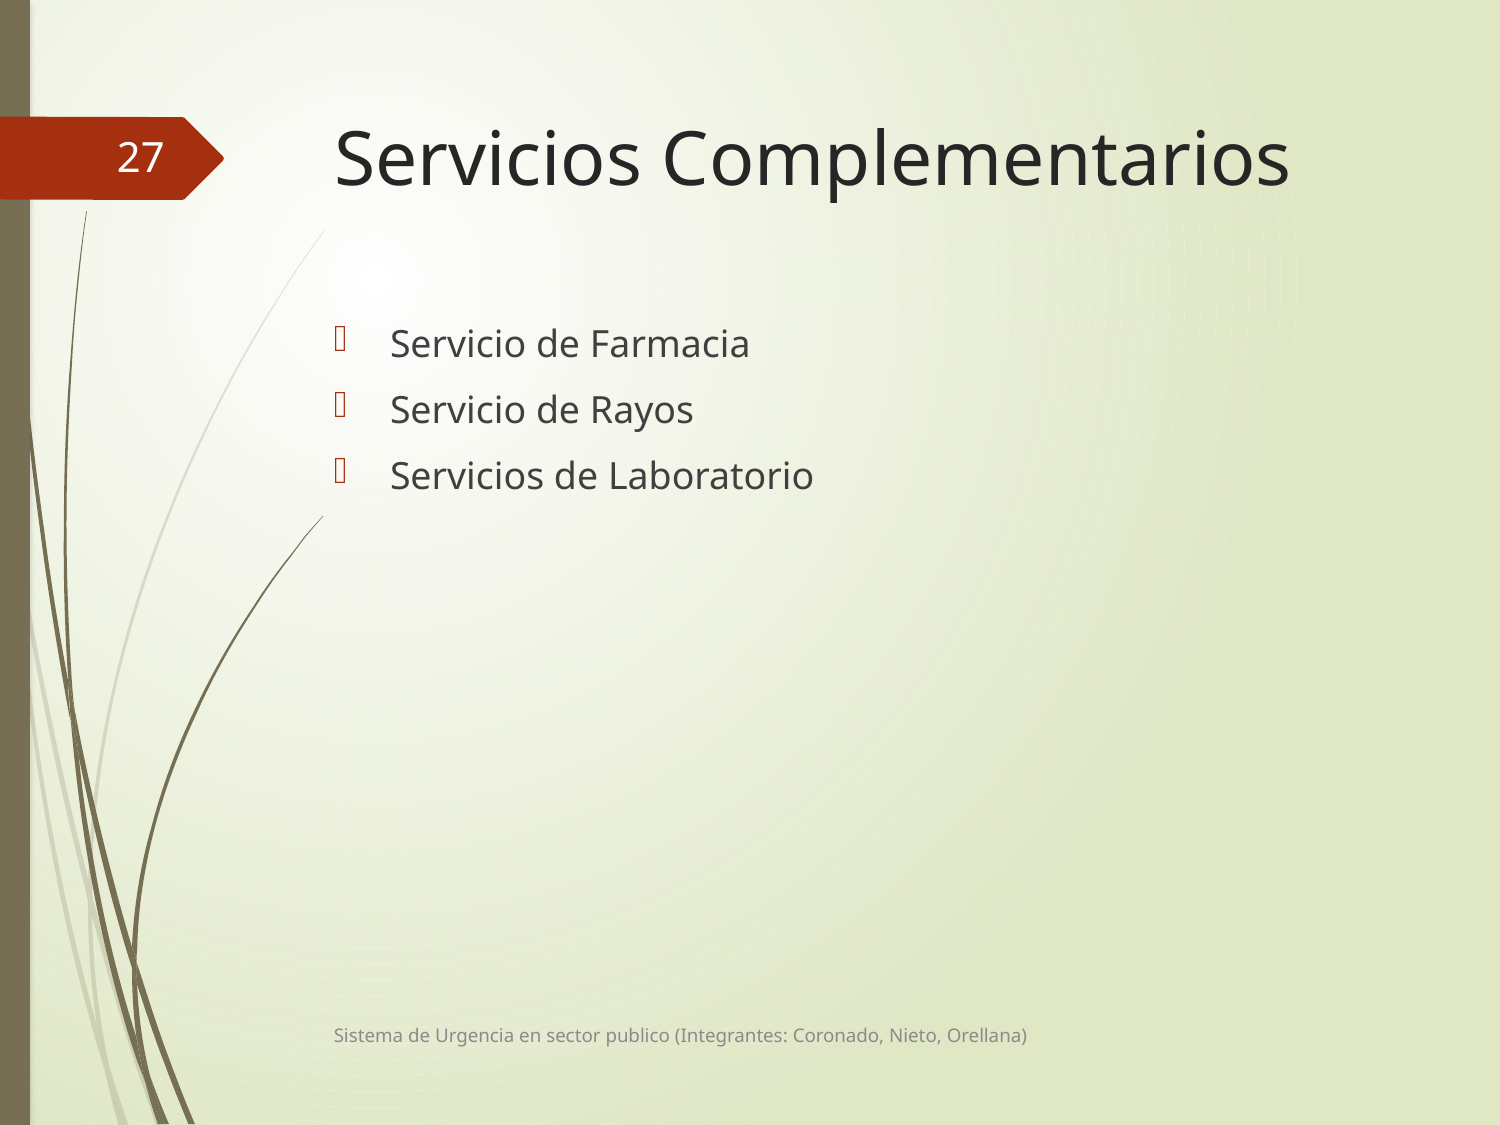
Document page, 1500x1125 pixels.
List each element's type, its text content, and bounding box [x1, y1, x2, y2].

slide_number 28 [83, 129, 180, 190]
footer Sistema de Urgencia en sector publico (Integrantes: Coronado, Nieto, Orellana) [318, 1006, 1257, 1067]
list Servicio de Farmacia Servicio de Rayos Servicios de Laboratorio [318, 312, 1400, 970]
title Servicios Complementarios [319, 102, 1400, 312]
